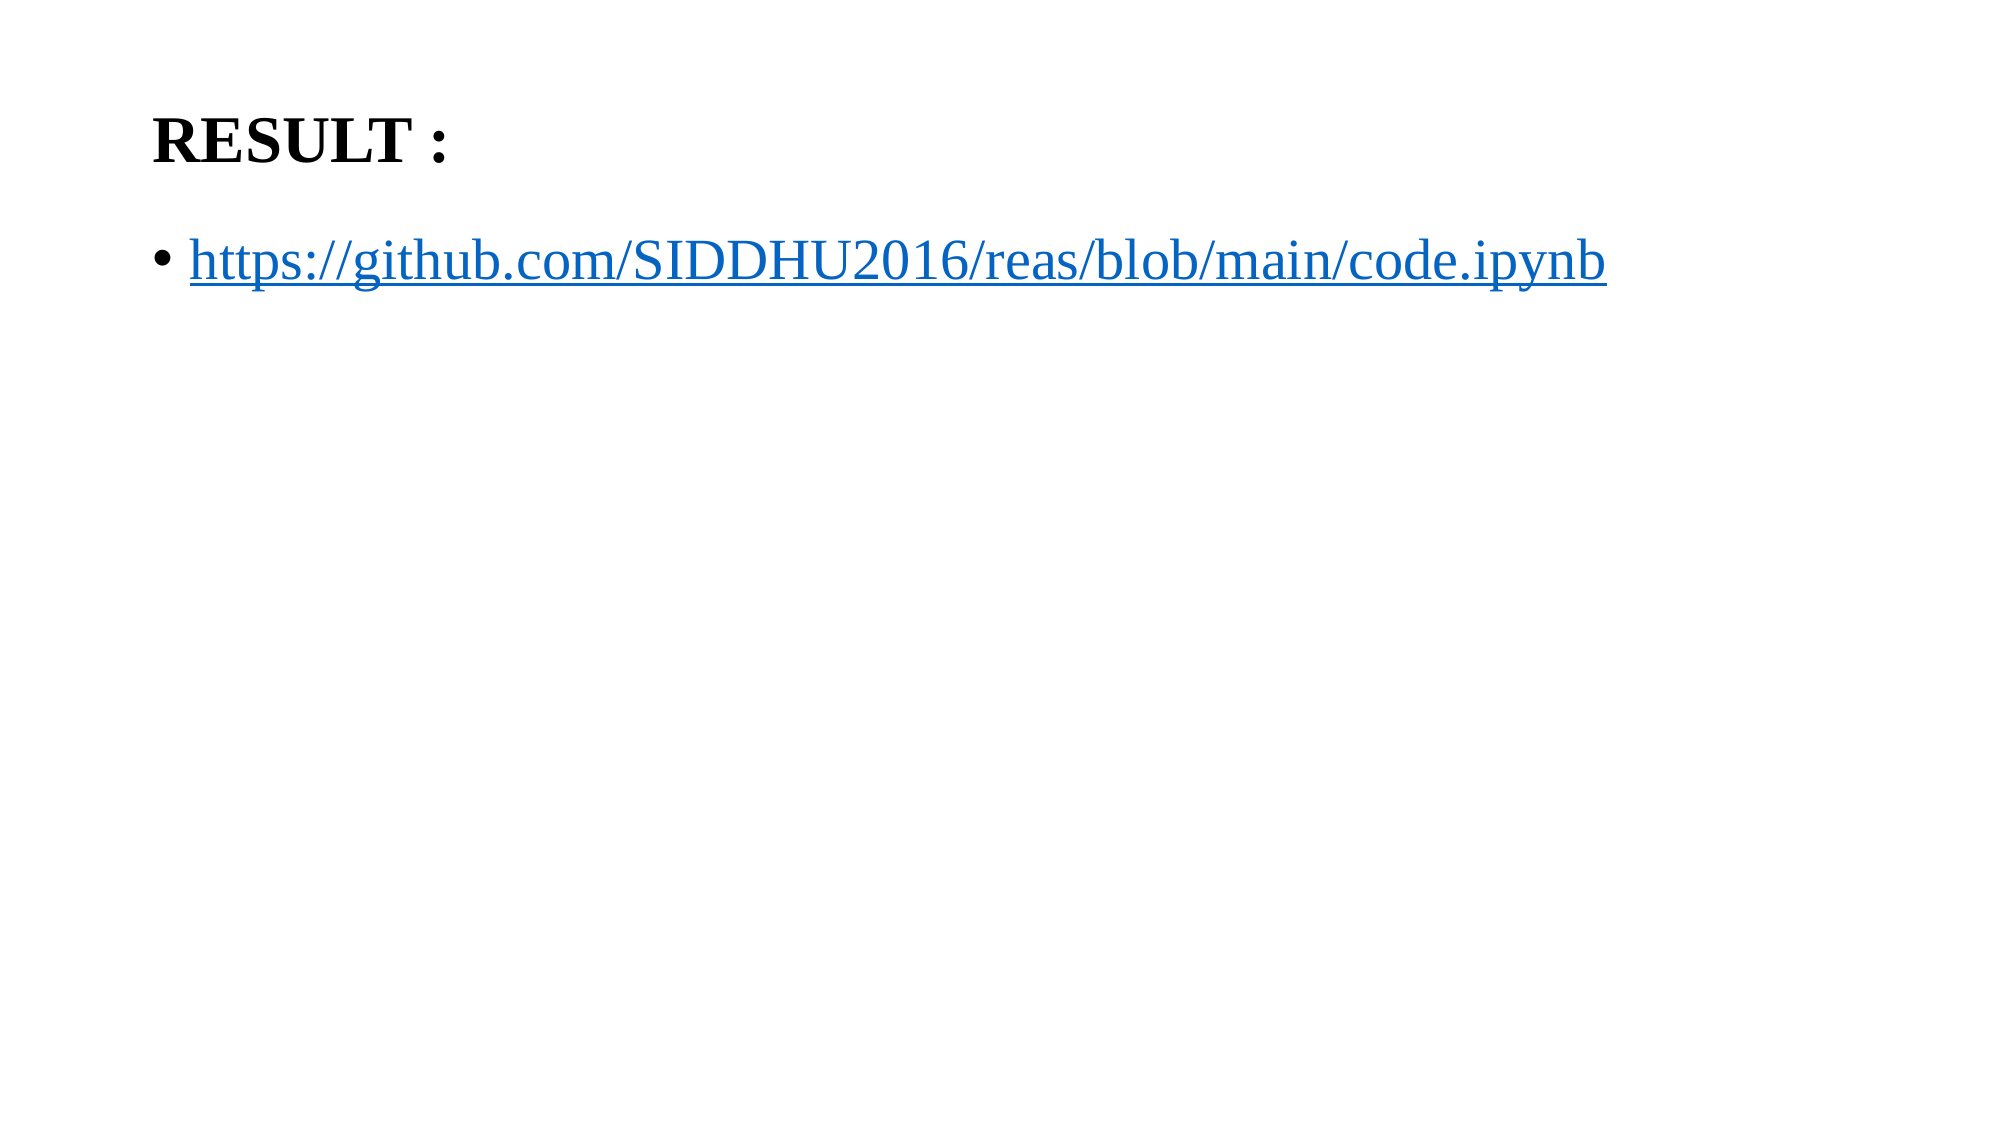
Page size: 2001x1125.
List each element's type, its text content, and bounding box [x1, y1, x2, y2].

title RESULT : [137, 59, 1863, 222]
list https://github.com/SIDDHU2016/reas/blob/main/code.ipynb [137, 222, 1863, 1014]
